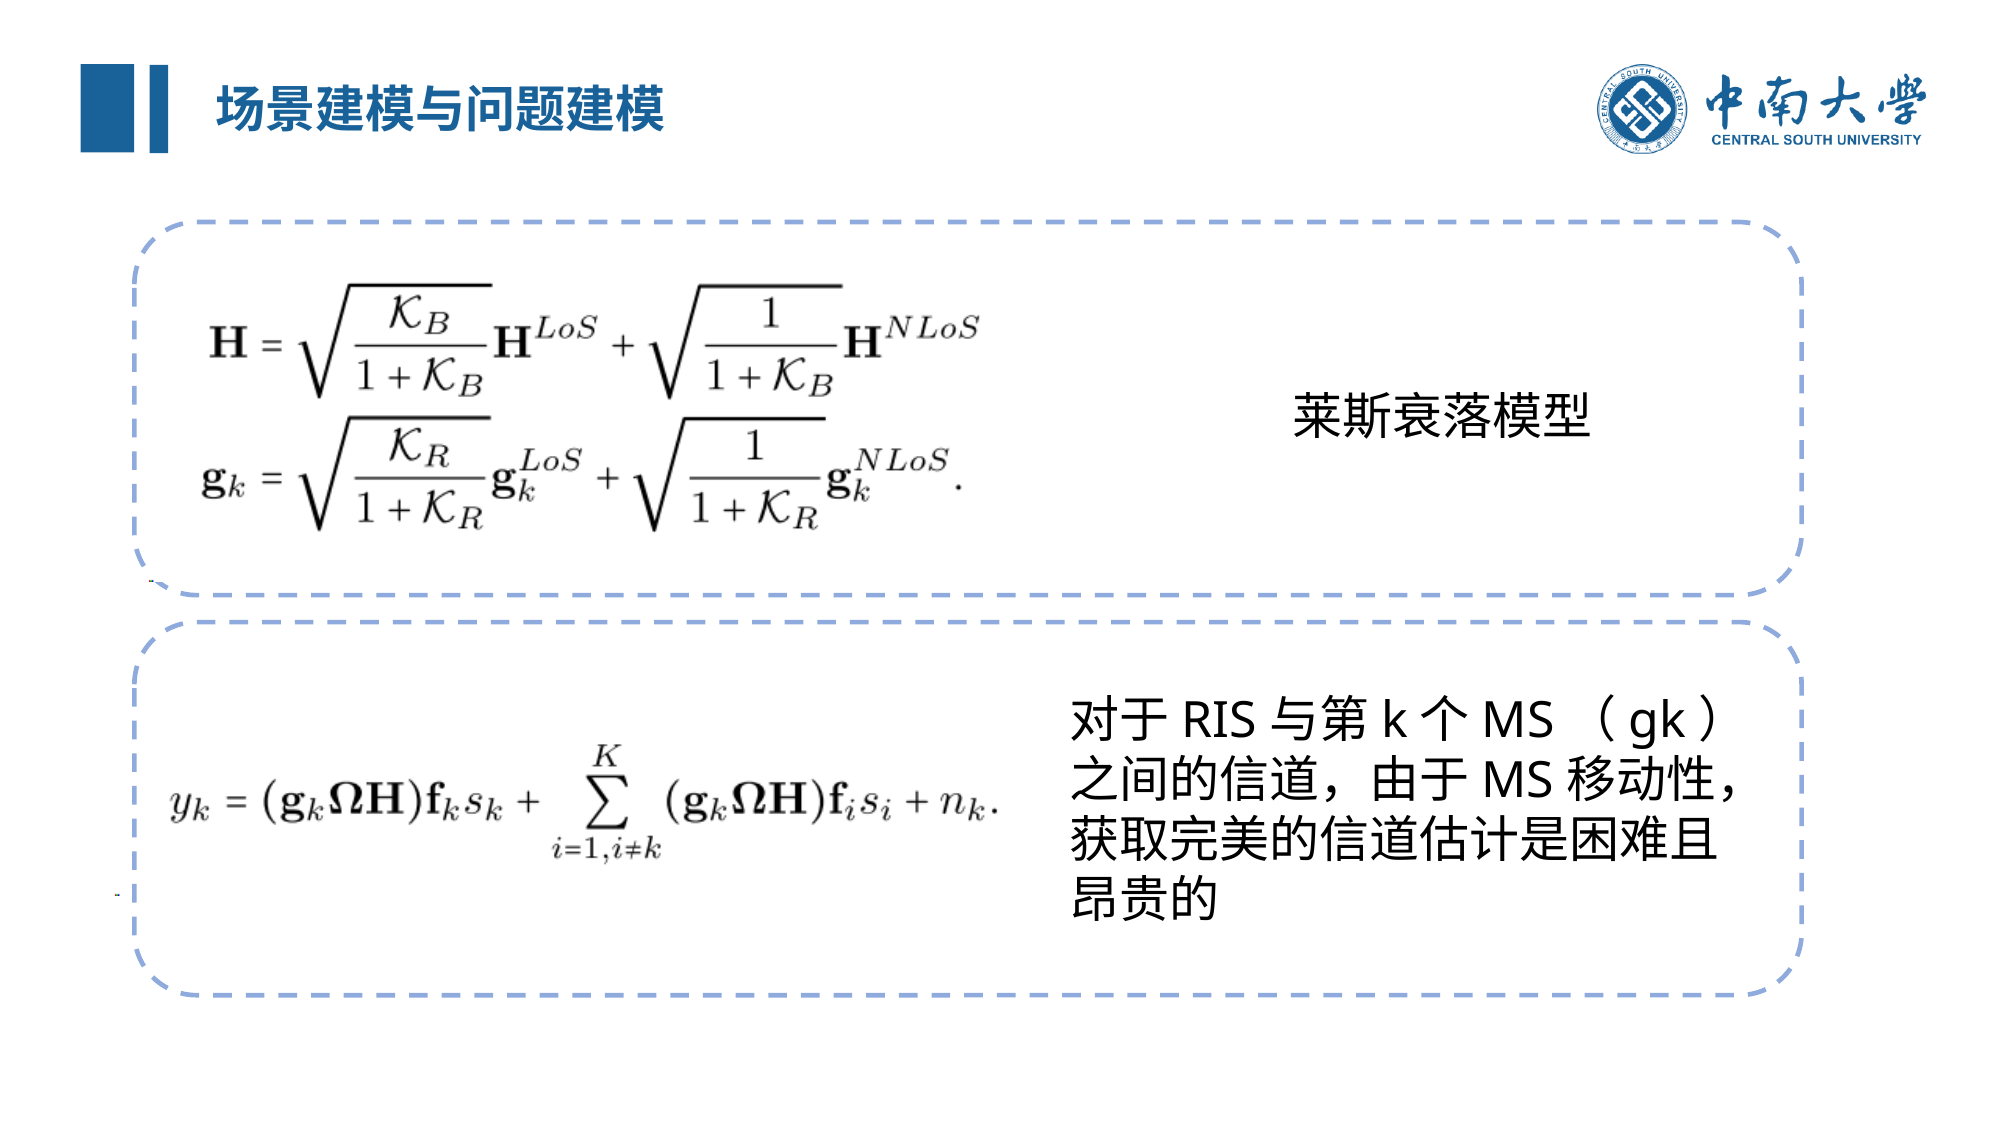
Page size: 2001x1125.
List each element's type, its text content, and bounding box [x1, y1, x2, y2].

picture [1597, 64, 1926, 154]
text_box 场景建模与问题建模 [200, 70, 742, 147]
text_box [133, 221, 1803, 597]
text_box [80, 63, 135, 153]
picture [149, 248, 1070, 582]
text_box [133, 621, 1803, 997]
text_box [149, 64, 169, 154]
text_box 莱斯衰落模型 [1277, 377, 1626, 453]
picture [115, 721, 1055, 896]
